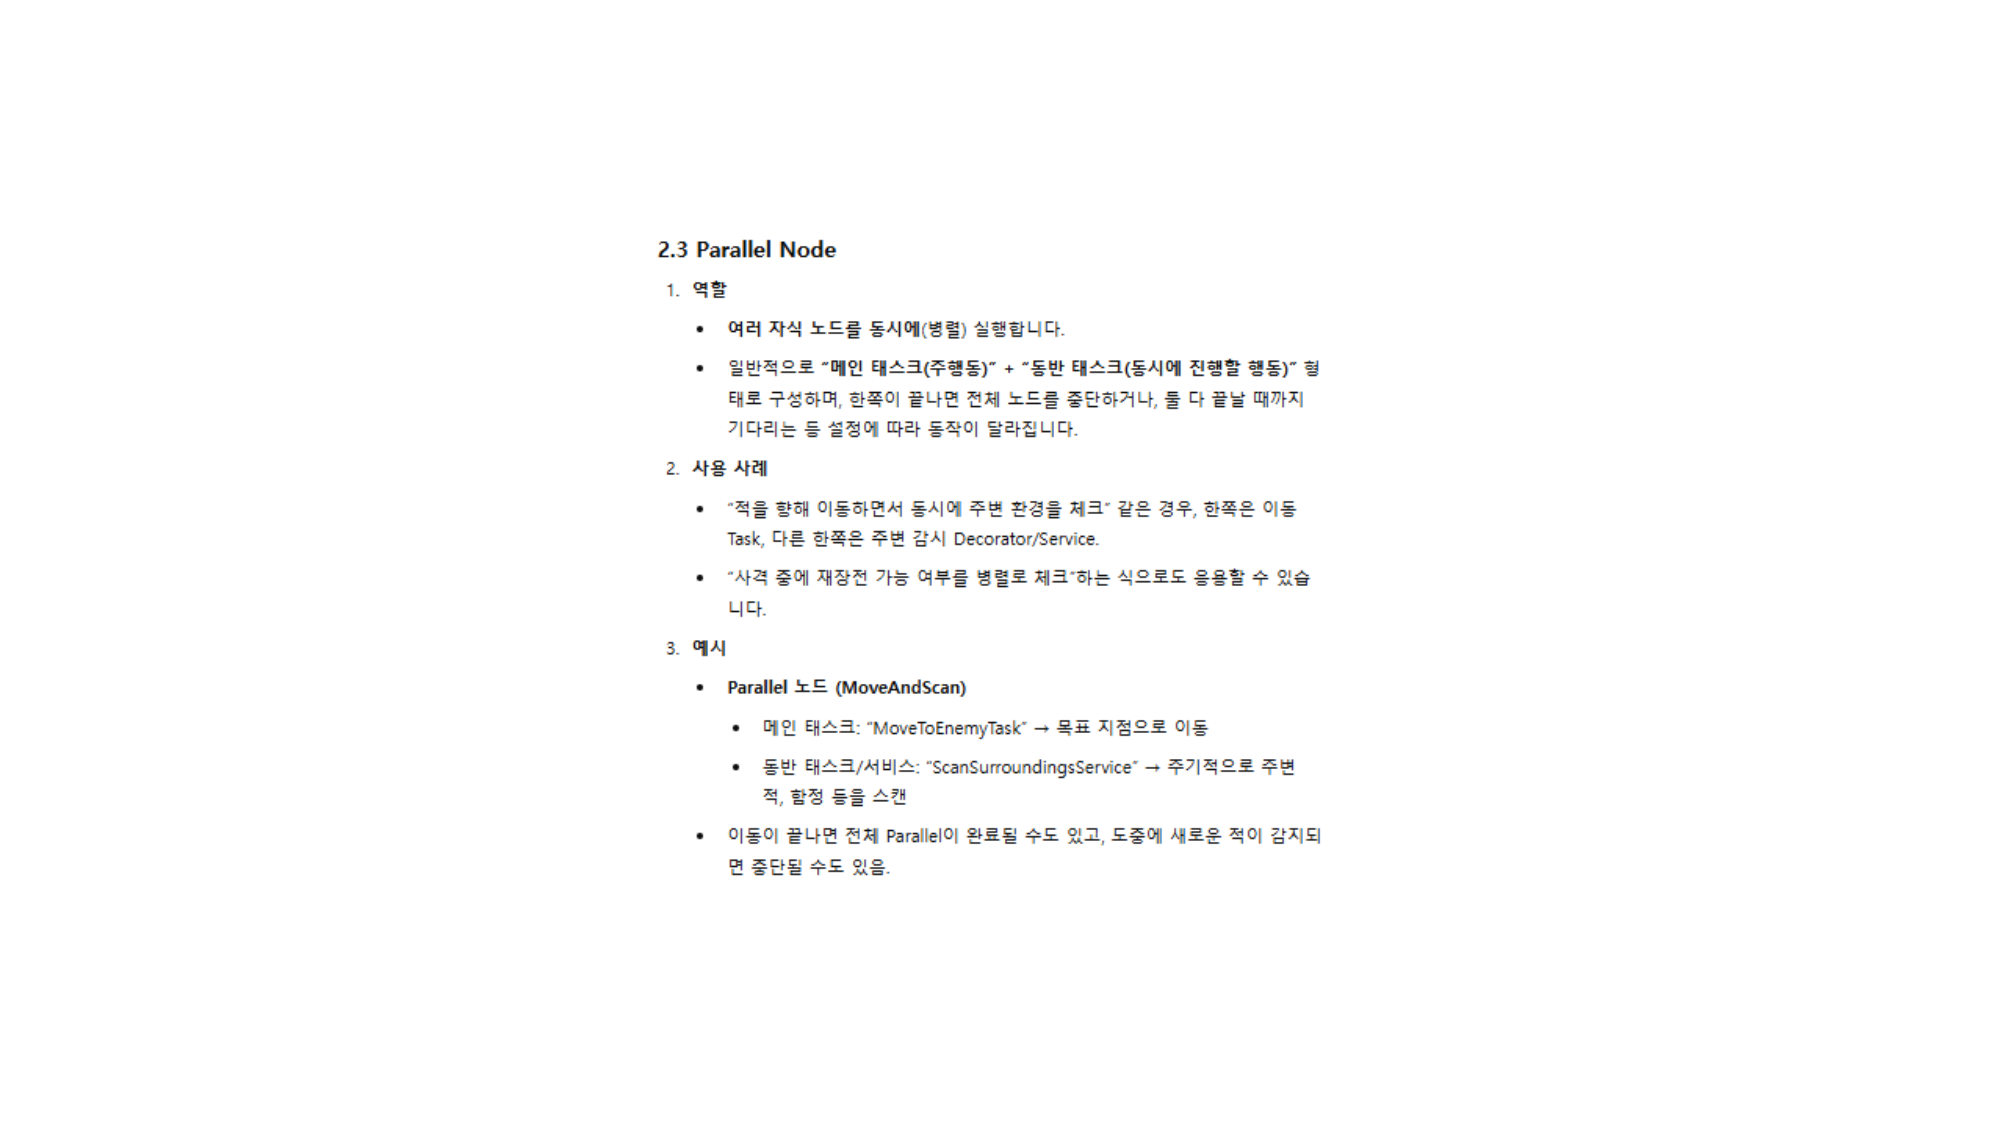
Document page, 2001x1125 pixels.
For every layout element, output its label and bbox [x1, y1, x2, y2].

picture [636, 234, 1364, 891]
